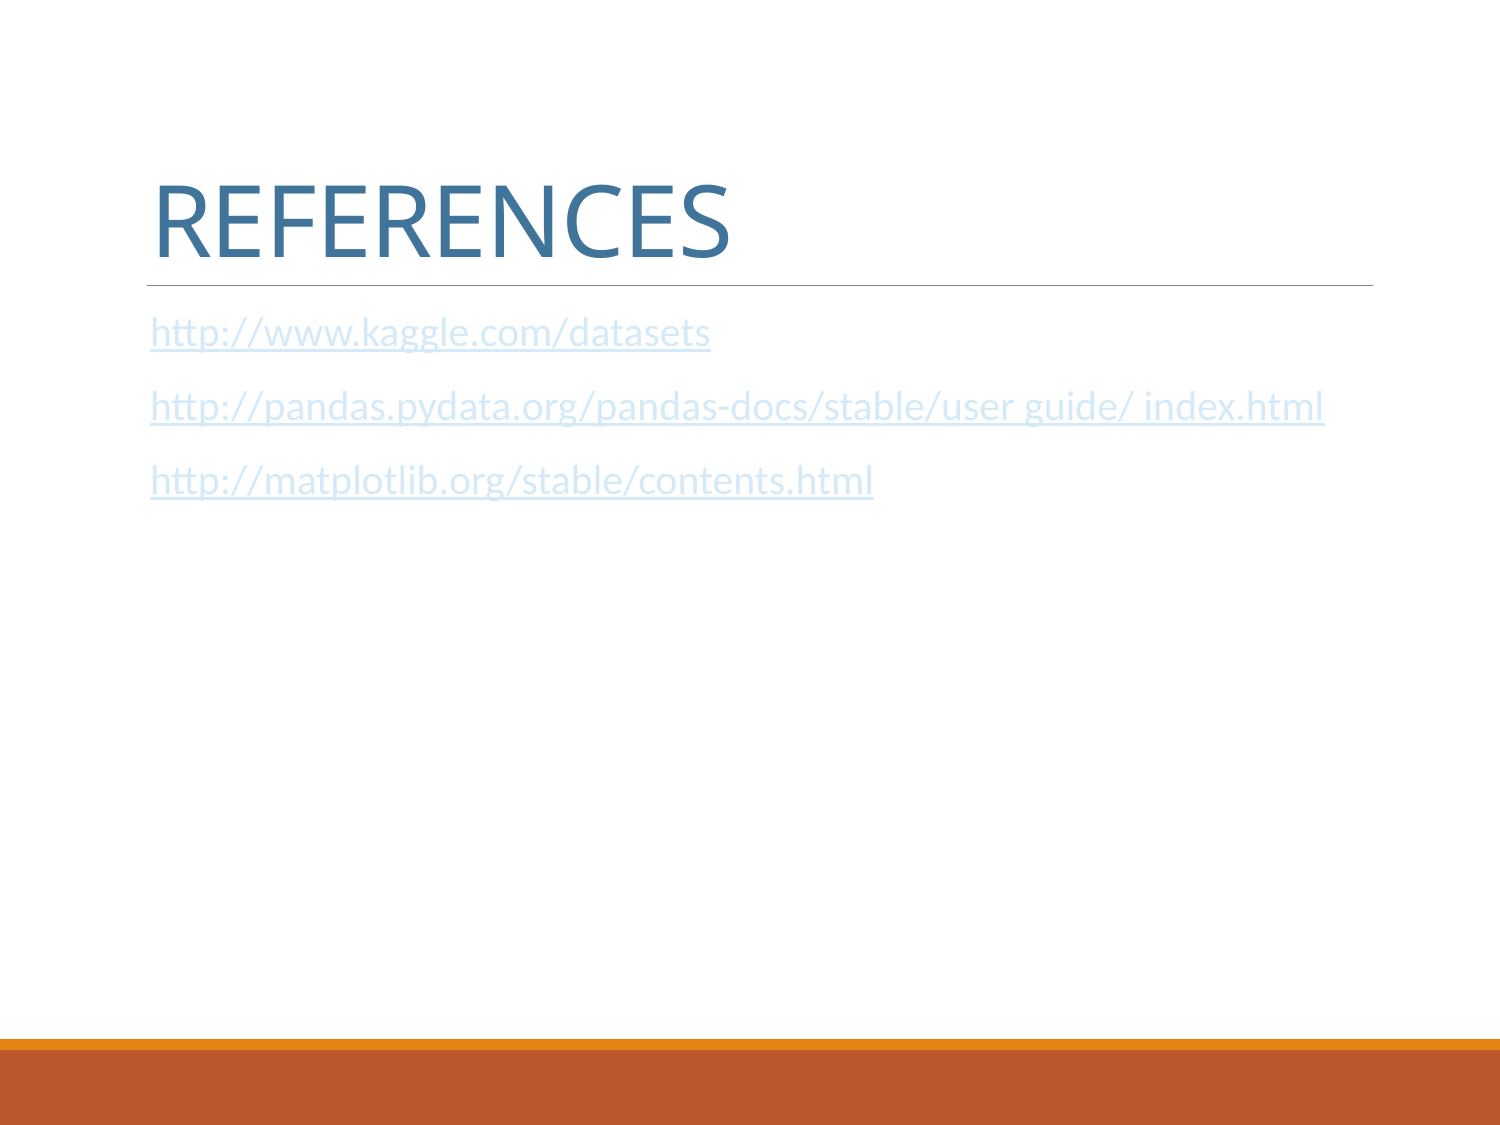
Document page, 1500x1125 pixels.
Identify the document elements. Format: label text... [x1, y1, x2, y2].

list http://www.kaggle.com/datasets http://pandas.pydata.org/pandas-docs/stable/user guide/ index.html http://matplotlib.org/stable/contents.html [135, 302, 1373, 963]
title REFERENCES [135, 47, 1373, 285]
